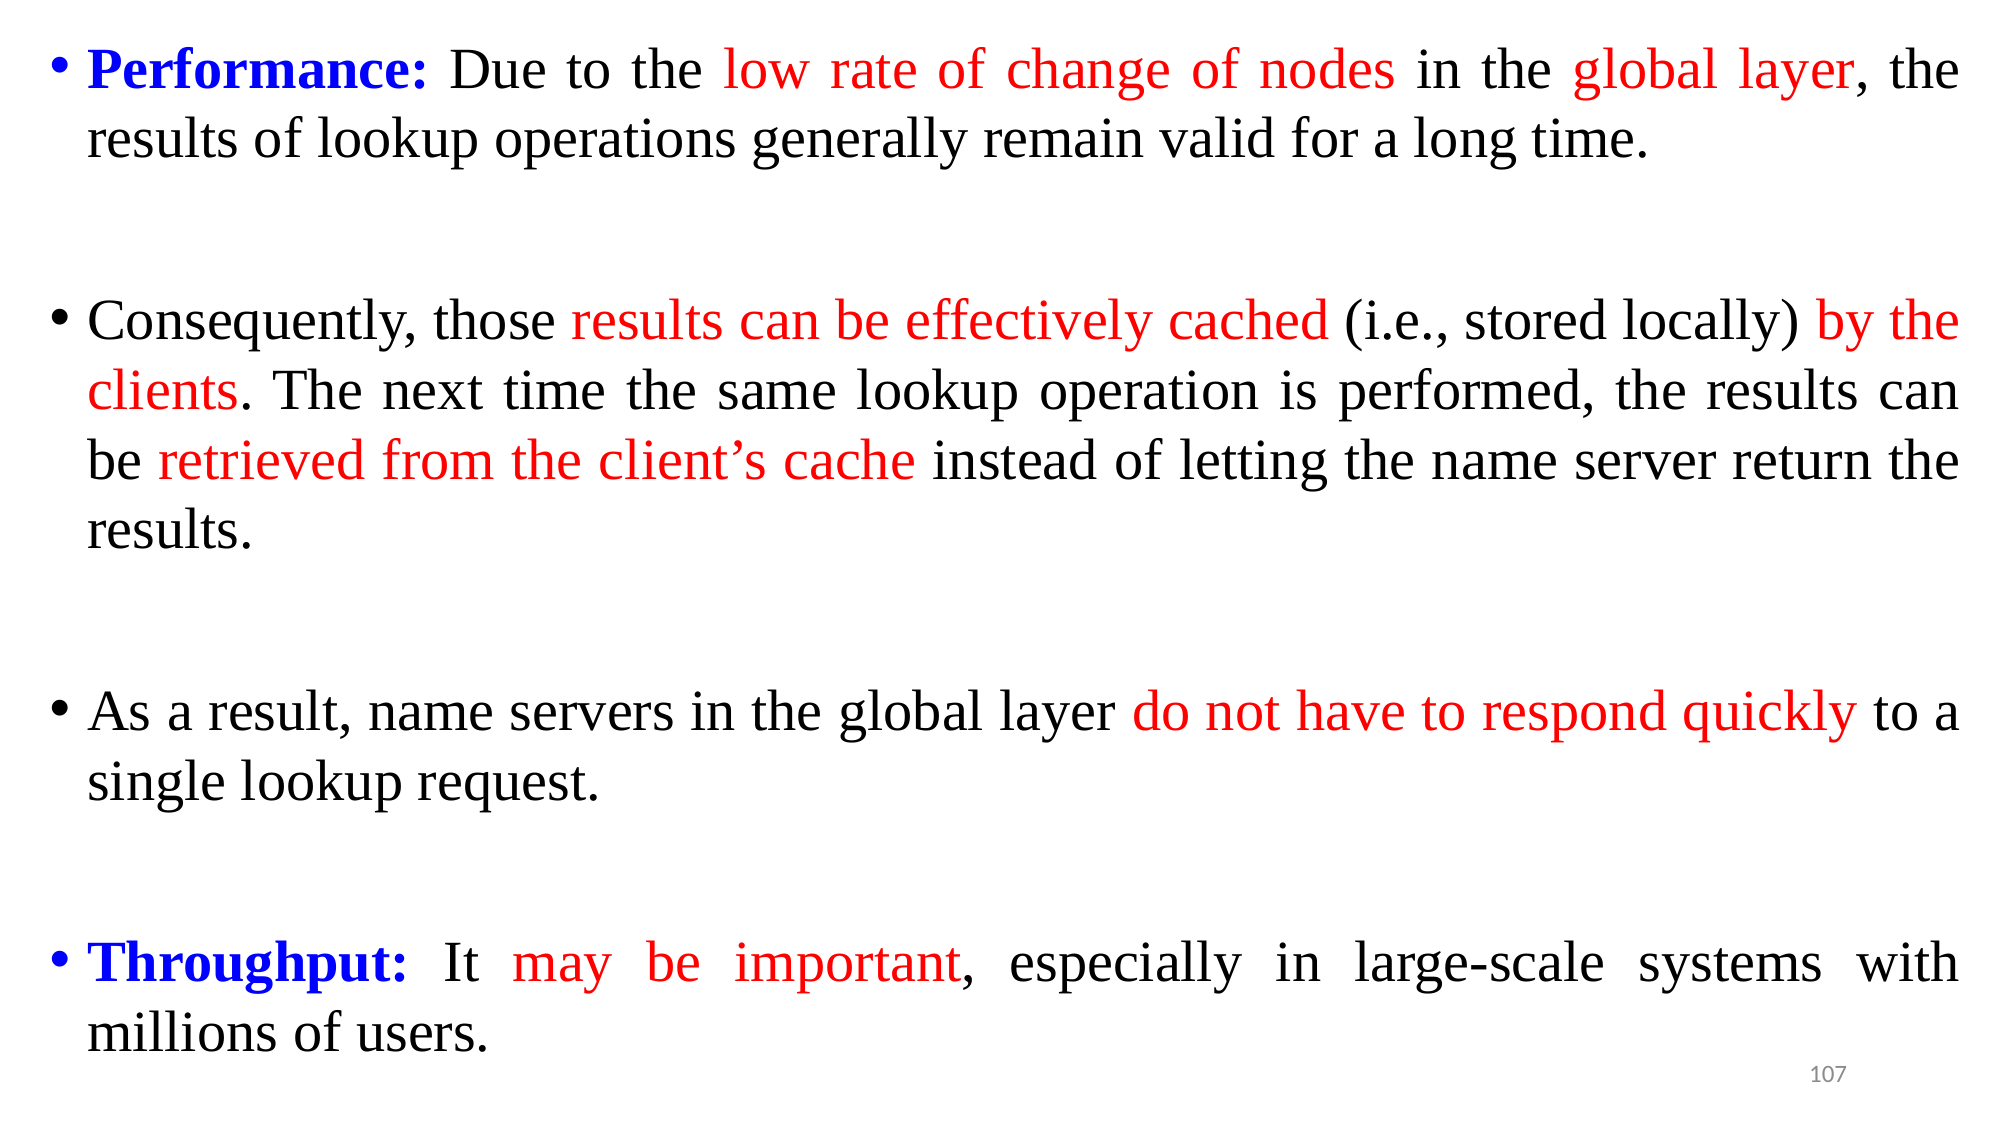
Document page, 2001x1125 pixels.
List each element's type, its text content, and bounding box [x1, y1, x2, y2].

slide_number 107 [1412, 1042, 1863, 1103]
list Performance: Due to the low rate of change of nodes in the global layer, the results of lookup operations generally remain valid for a long time. Consequently, those results can be effectively cached (i.e., stored locally) by the clients. The next time the same lookup operation is performed, the results can be retrieved from the client’s cache instead of letting the name server return the results. As a result, name servers in the global layer do not have to respond quickly to a single lookup request. Throughput: It may be important, especially in large-scale systems with millions of users. [34, 22, 1976, 1103]
